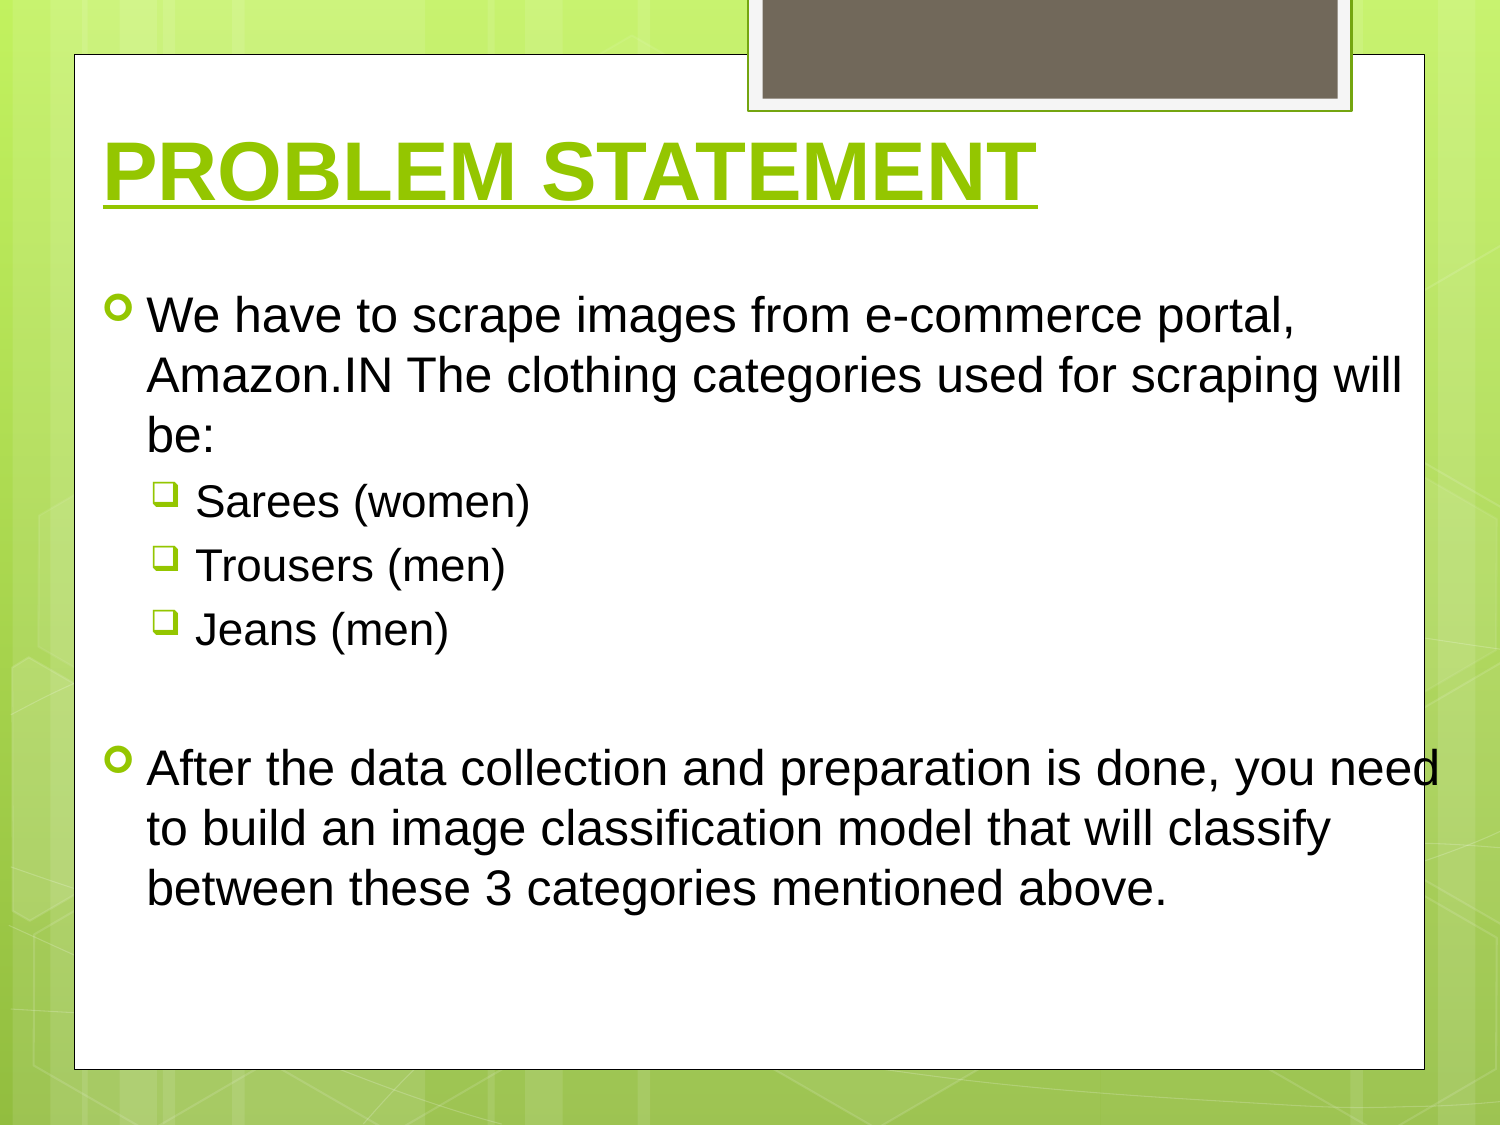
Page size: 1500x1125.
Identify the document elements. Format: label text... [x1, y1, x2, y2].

list We have to scrape images from e-commerce portal, Amazon.IN The clothing categories used for scraping will be: Sarees (women) Trousers (men) Jeans (men) After the data collection and preparation is done, you need to build an image classification model that will classify between these 3 categories mentioned above. [75, 275, 1470, 975]
title PROBLEM STATEMENT [87, 99, 1488, 225]
